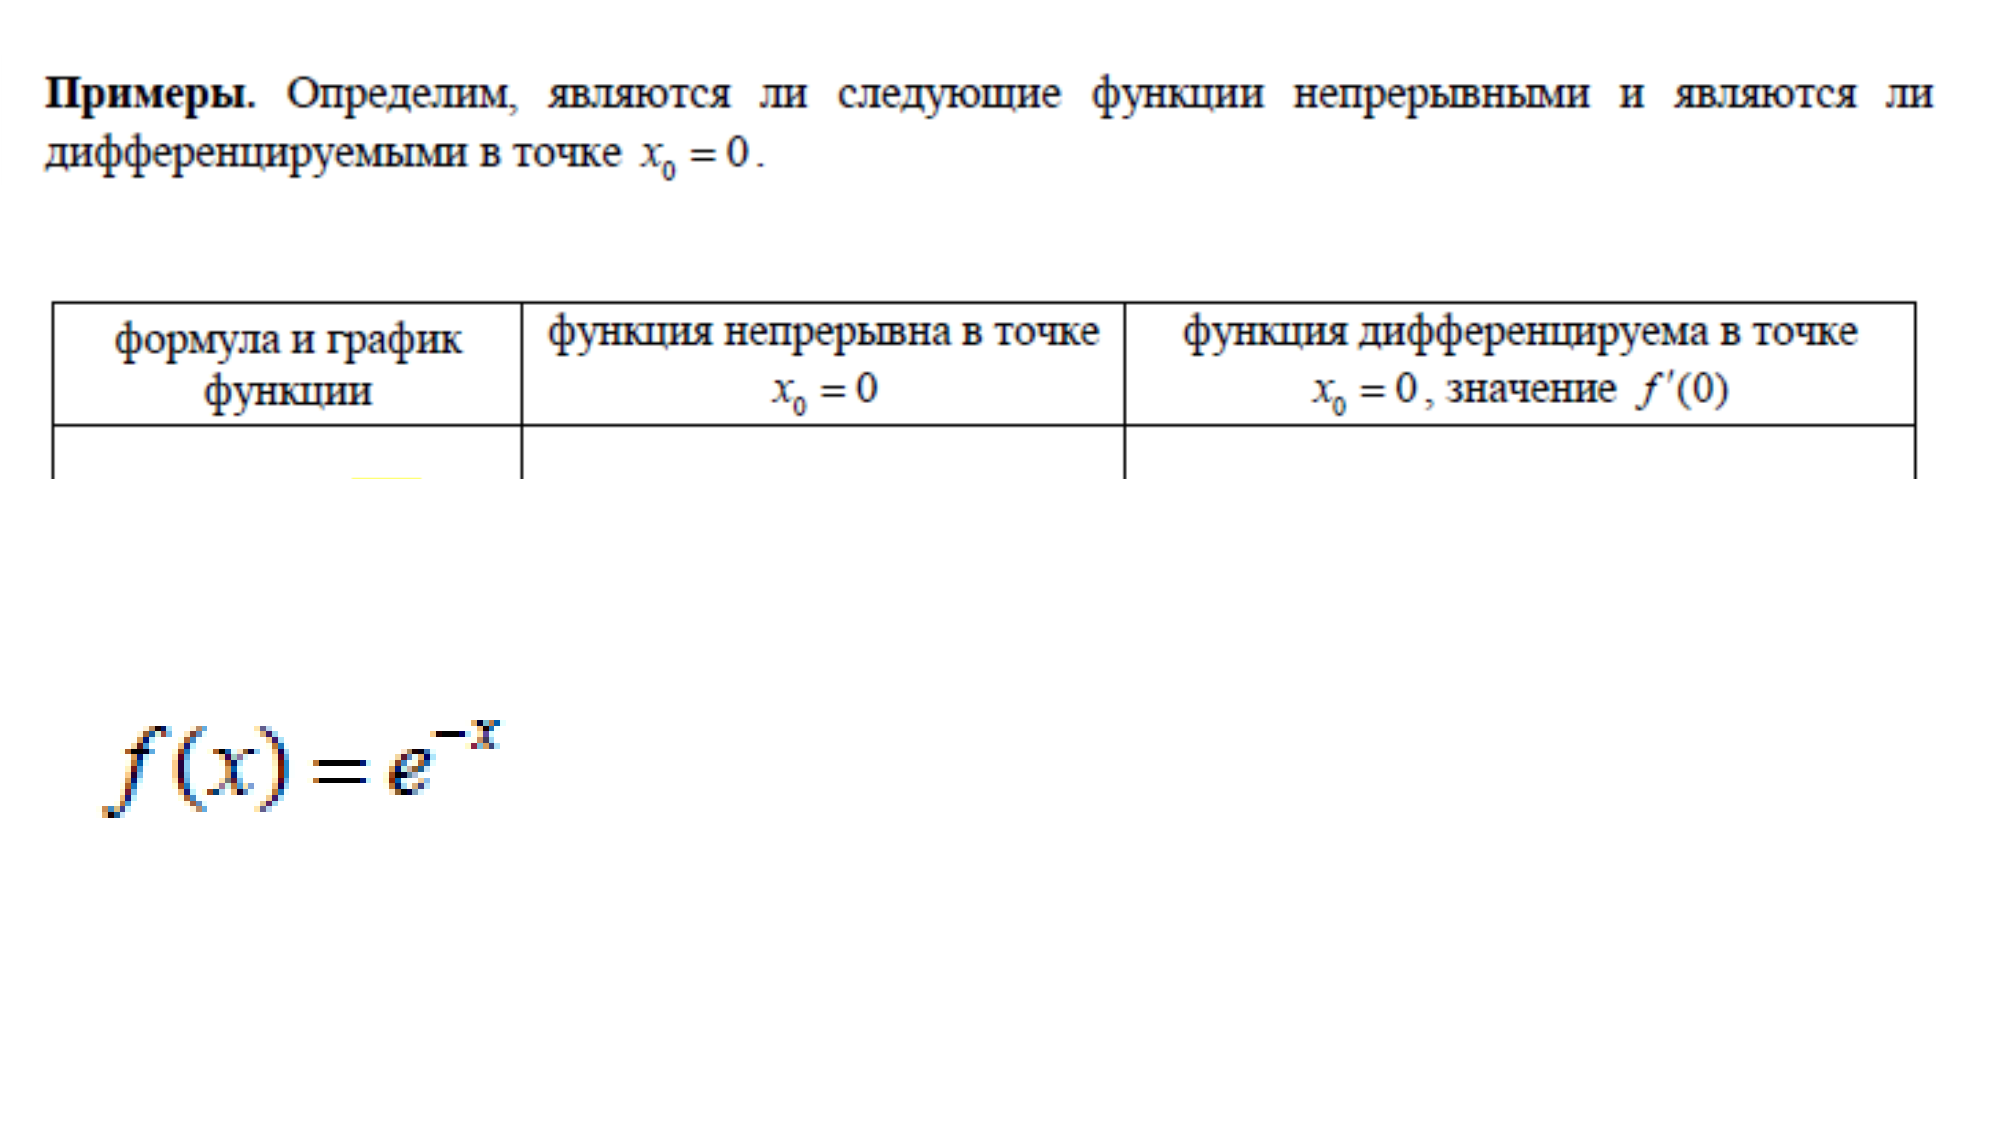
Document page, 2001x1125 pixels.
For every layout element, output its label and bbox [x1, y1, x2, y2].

picture [0, 55, 1936, 185]
picture [79, 622, 531, 877]
picture [30, 294, 1936, 480]
